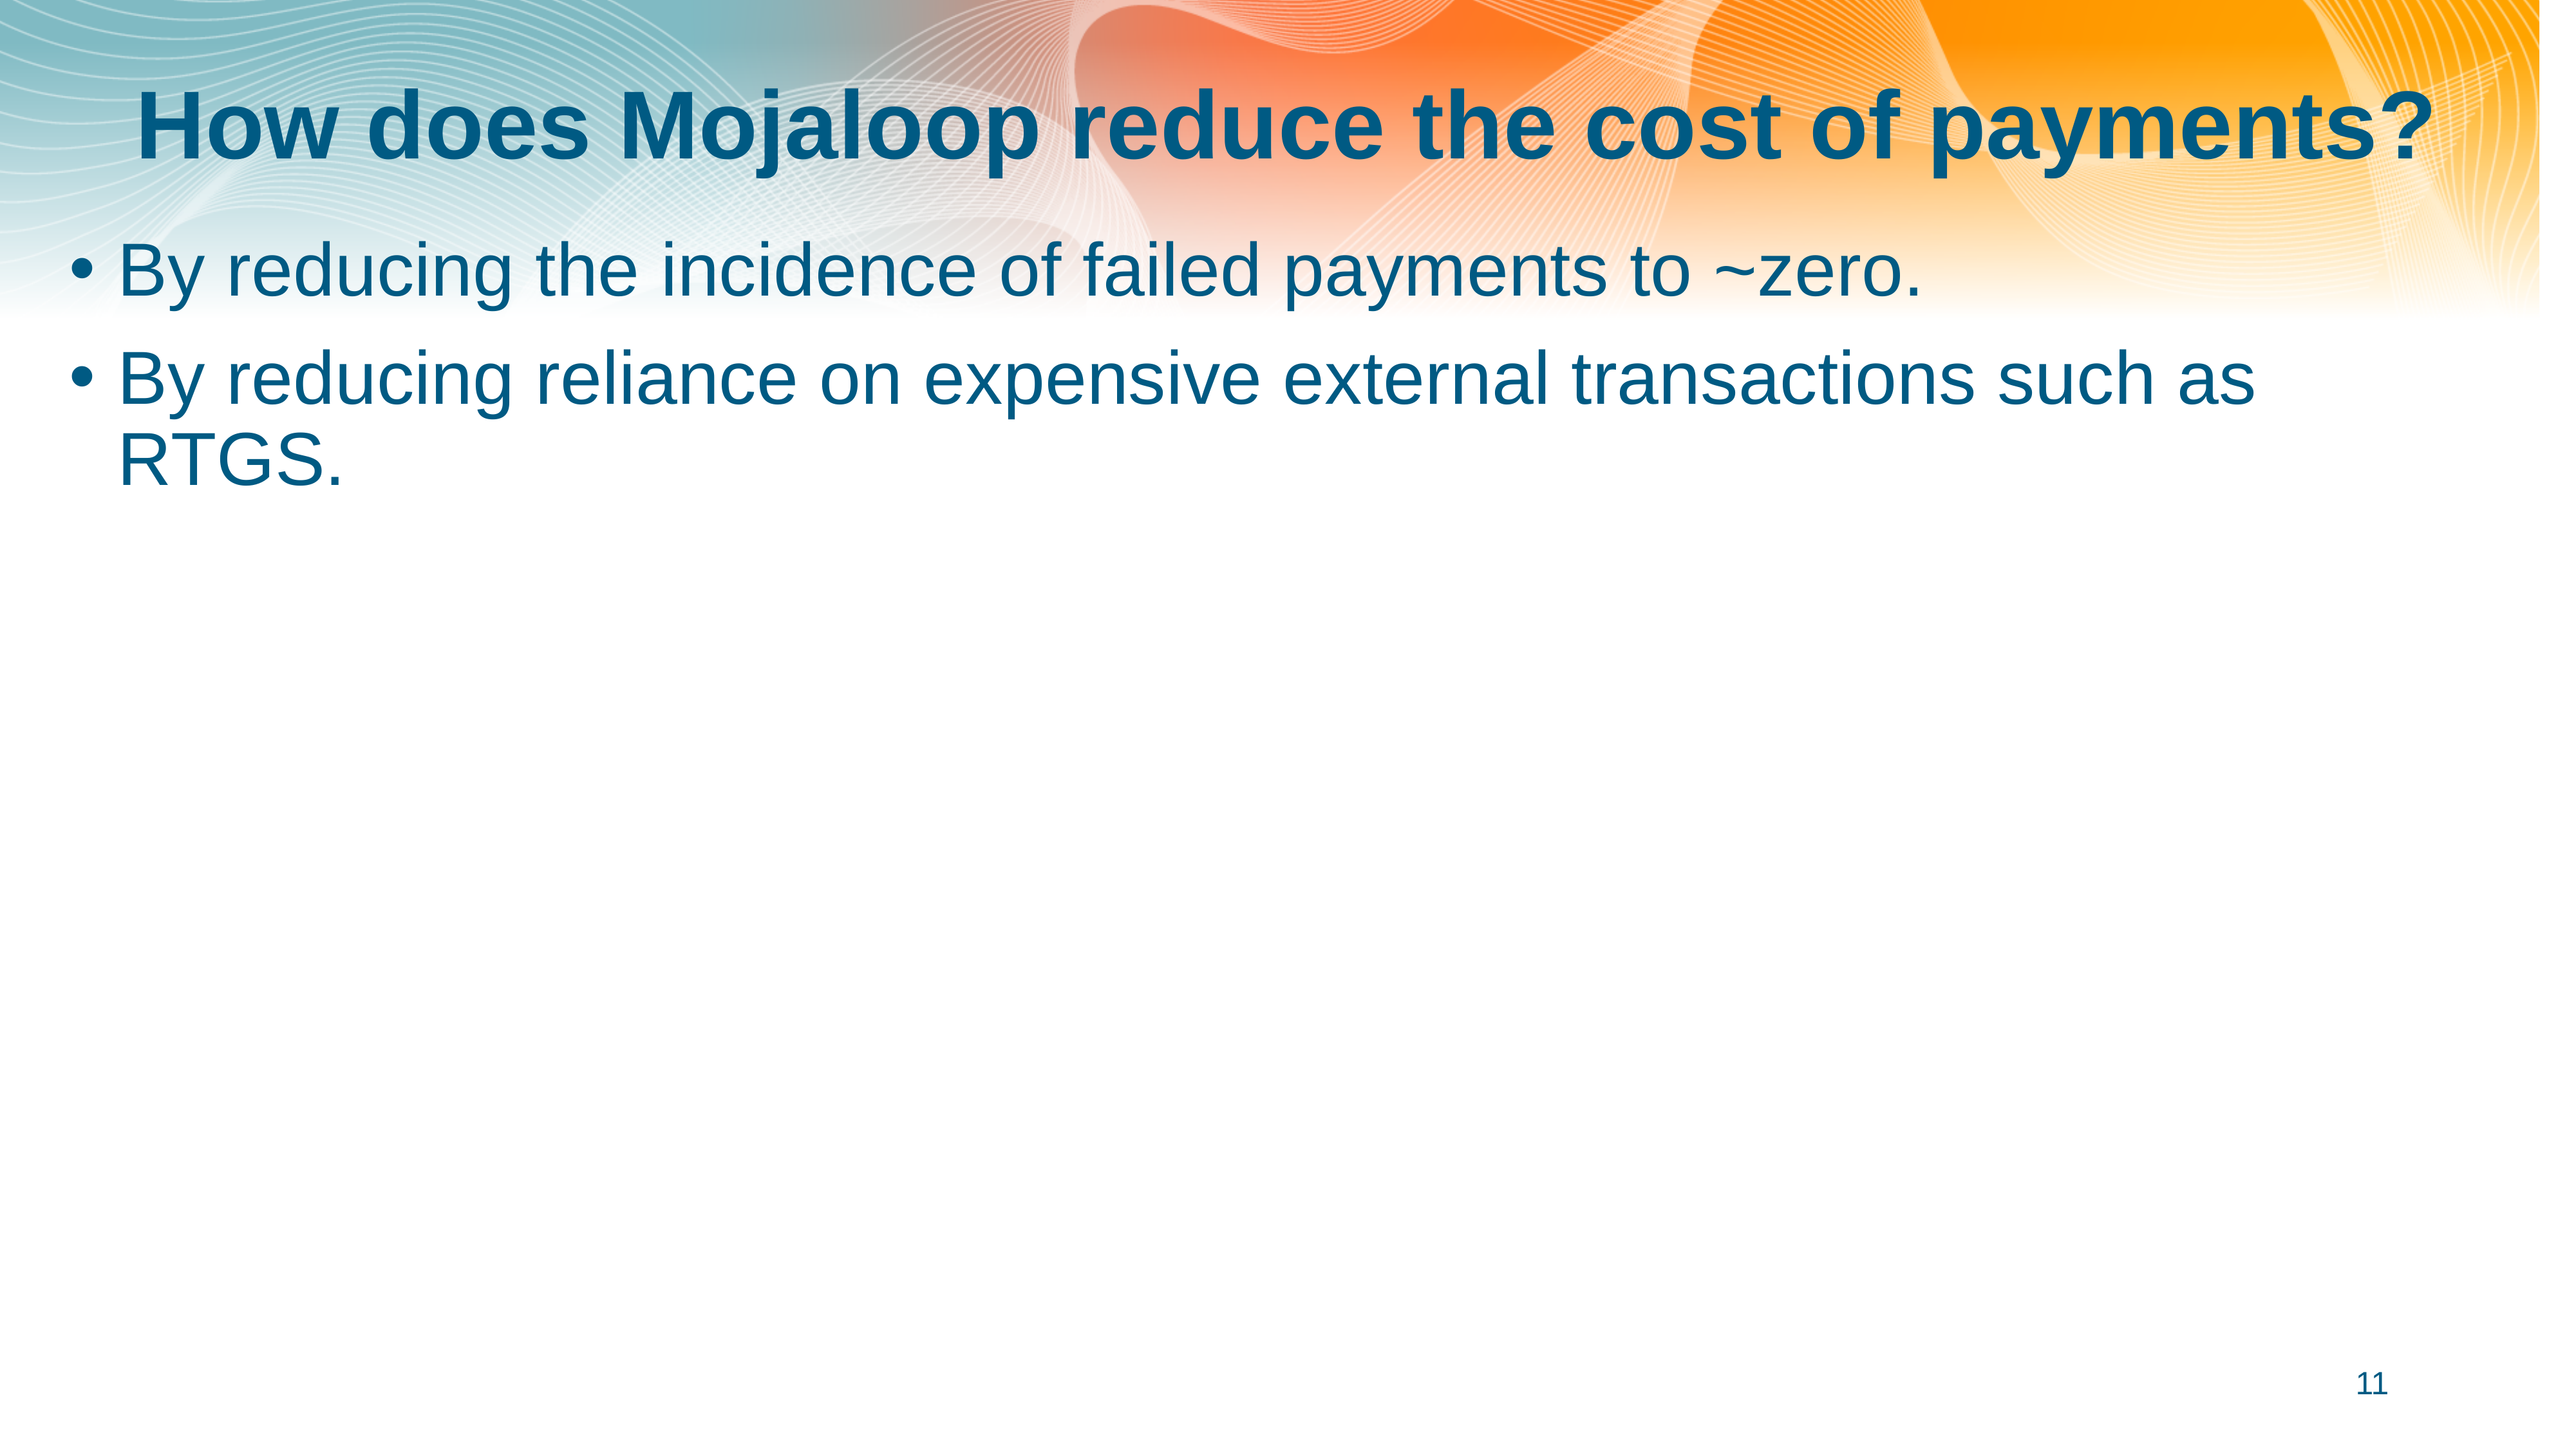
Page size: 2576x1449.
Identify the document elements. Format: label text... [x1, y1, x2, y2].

list By reducing the incidence of failed payments to ~zero. By reducing reliance on expensive external transactions such as RTGS. [60, 226, 2516, 1305]
picture [0, 0, 2540, 1417]
title How does Mojaloop reduce the cost of payments? [60, 48, 2516, 207]
slide_number 11 [1819, 1343, 2399, 1421]
